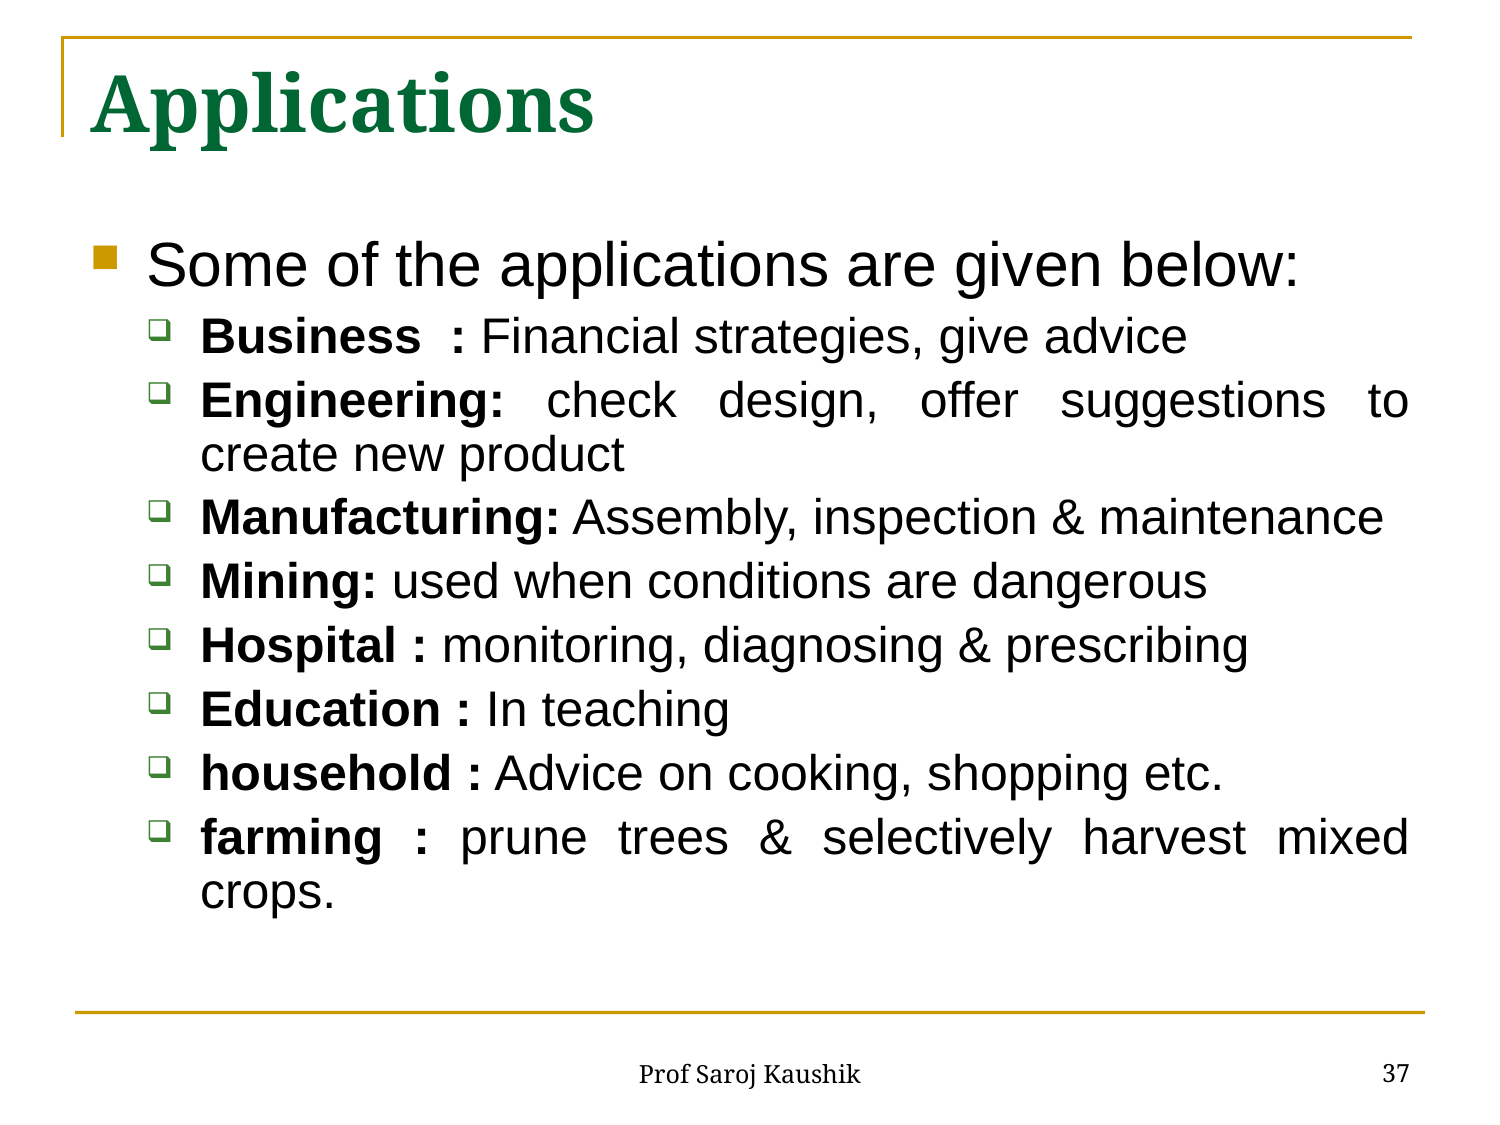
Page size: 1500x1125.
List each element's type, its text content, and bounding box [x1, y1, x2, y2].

footer Prof Saroj Kaushik [512, 1025, 988, 1100]
title Applications [75, 45, 1425, 224]
slide_number 37 [1074, 1024, 1425, 1100]
list Some of the applications are given below: Business : Financial strategies, give advice Engineering: check design, offer suggestions to create new product Manufacturing: Assembly, inspection & maintenance Mining: used when conditions are dangerous Hospital : monitoring, diagnosing & prescribing Education : In teaching household : Advice on cooking, shopping etc. farming : prune trees & selectively harvest mixed crops. [75, 224, 1425, 1006]
